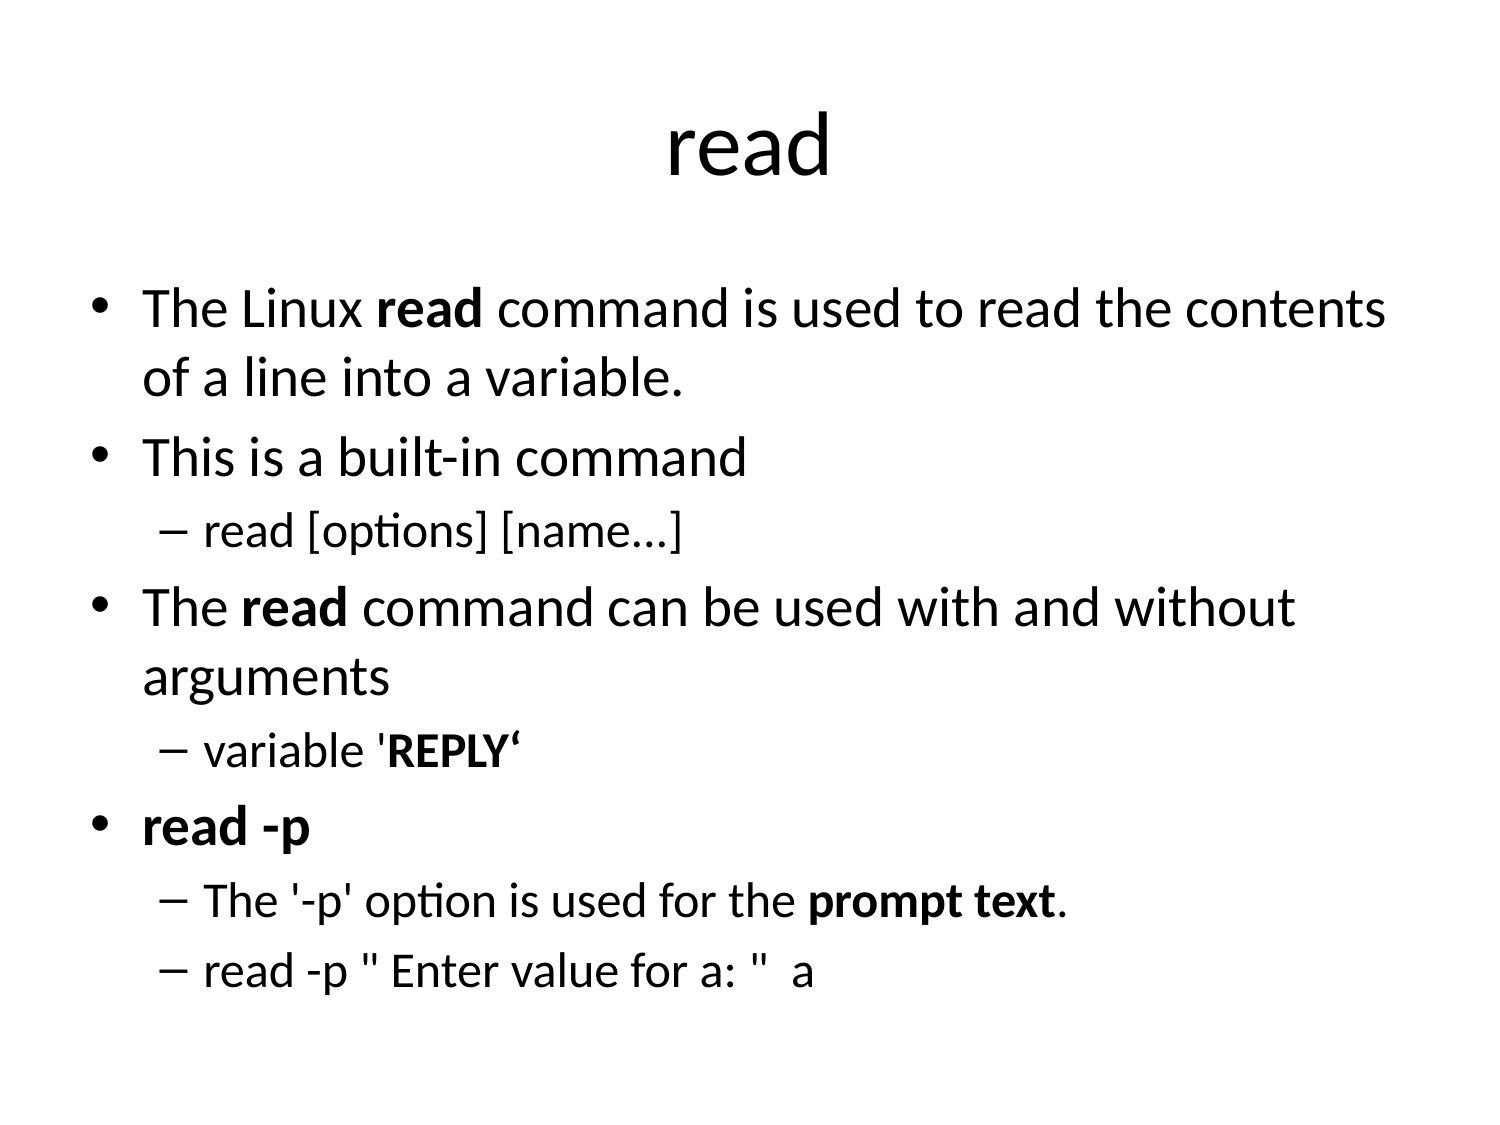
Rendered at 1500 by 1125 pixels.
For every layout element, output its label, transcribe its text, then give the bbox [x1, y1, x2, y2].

list The Linux read command is used to read the contents of a line into a variable. This is a built-in command read [options] [name...] The read command can be used with and without arguments variable 'REPLY‘ read -p The '-p' option is used for the prompt text. read -p " Enter value for a: " a [75, 262, 1425, 1005]
title read [75, 45, 1425, 233]
